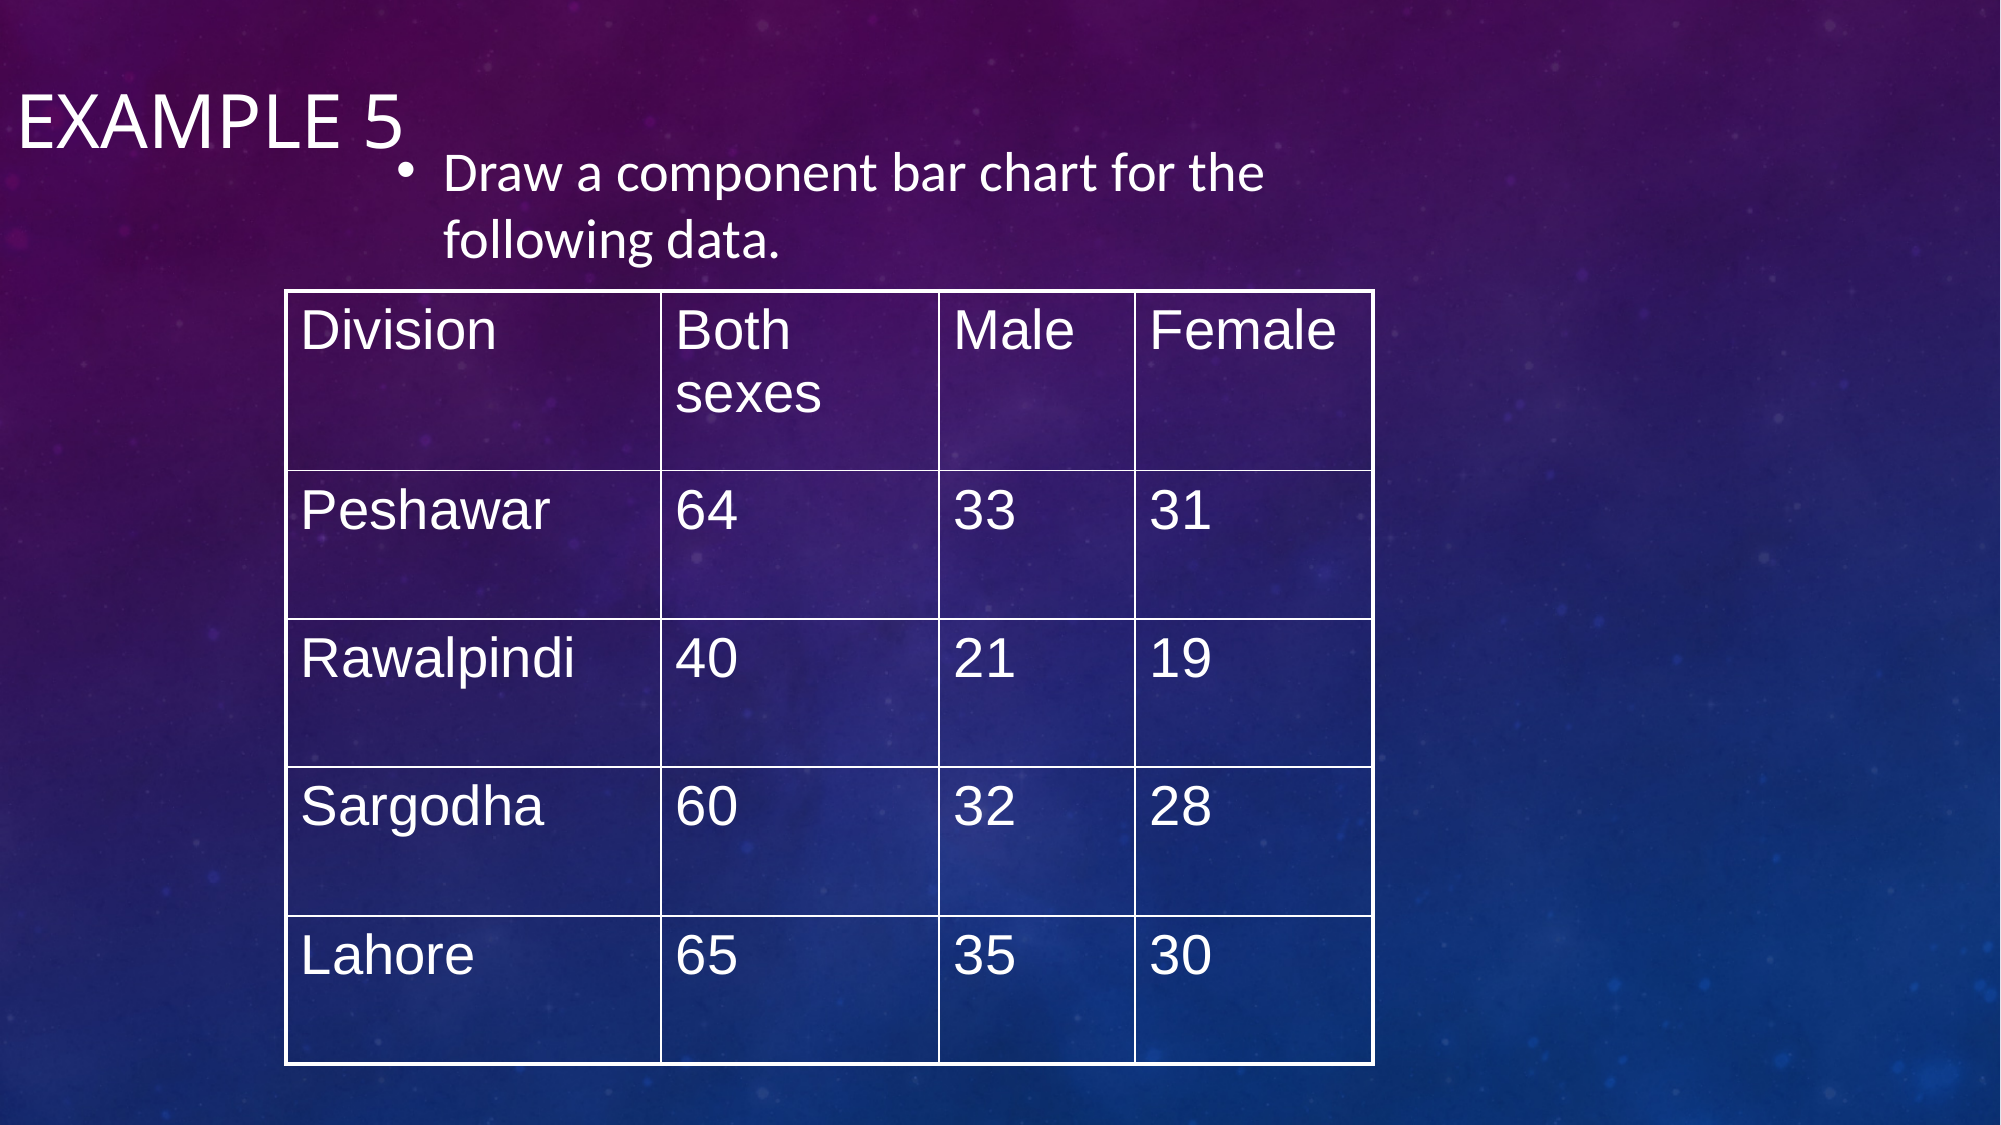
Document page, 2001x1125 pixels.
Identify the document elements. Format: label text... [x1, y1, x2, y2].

table_header Male [940, 293, 1134, 470]
table_cell 30 [1136, 917, 1371, 1062]
table_cell 28 [1136, 768, 1371, 915]
table_cell 19 [1136, 620, 1371, 766]
table_cell 21 [940, 620, 1134, 766]
table_cell 40 [662, 620, 938, 766]
table_header Female [1136, 293, 1371, 470]
table_cell 35 [940, 917, 1134, 1062]
table_cell 33 [940, 471, 1134, 618]
list Draw a component bar chart for the following data. [381, 117, 1357, 289]
table_cell Rawalpindi [288, 620, 660, 766]
table_cell Peshawar [288, 471, 660, 618]
table_cell 32 [940, 768, 1134, 915]
table_cell 60 [662, 768, 938, 915]
table_cell 31 [1136, 471, 1371, 618]
table_cell Lahore [288, 917, 660, 1062]
table_cell Sargodha [288, 768, 660, 915]
table_cell 64 [662, 471, 938, 618]
table_cell 65 [662, 917, 938, 1062]
table_header Division [288, 293, 660, 470]
table_header Both sexes [662, 293, 938, 470]
picture [0, 0, 2001, 1125]
title Example 5 [0, 0, 1163, 238]
